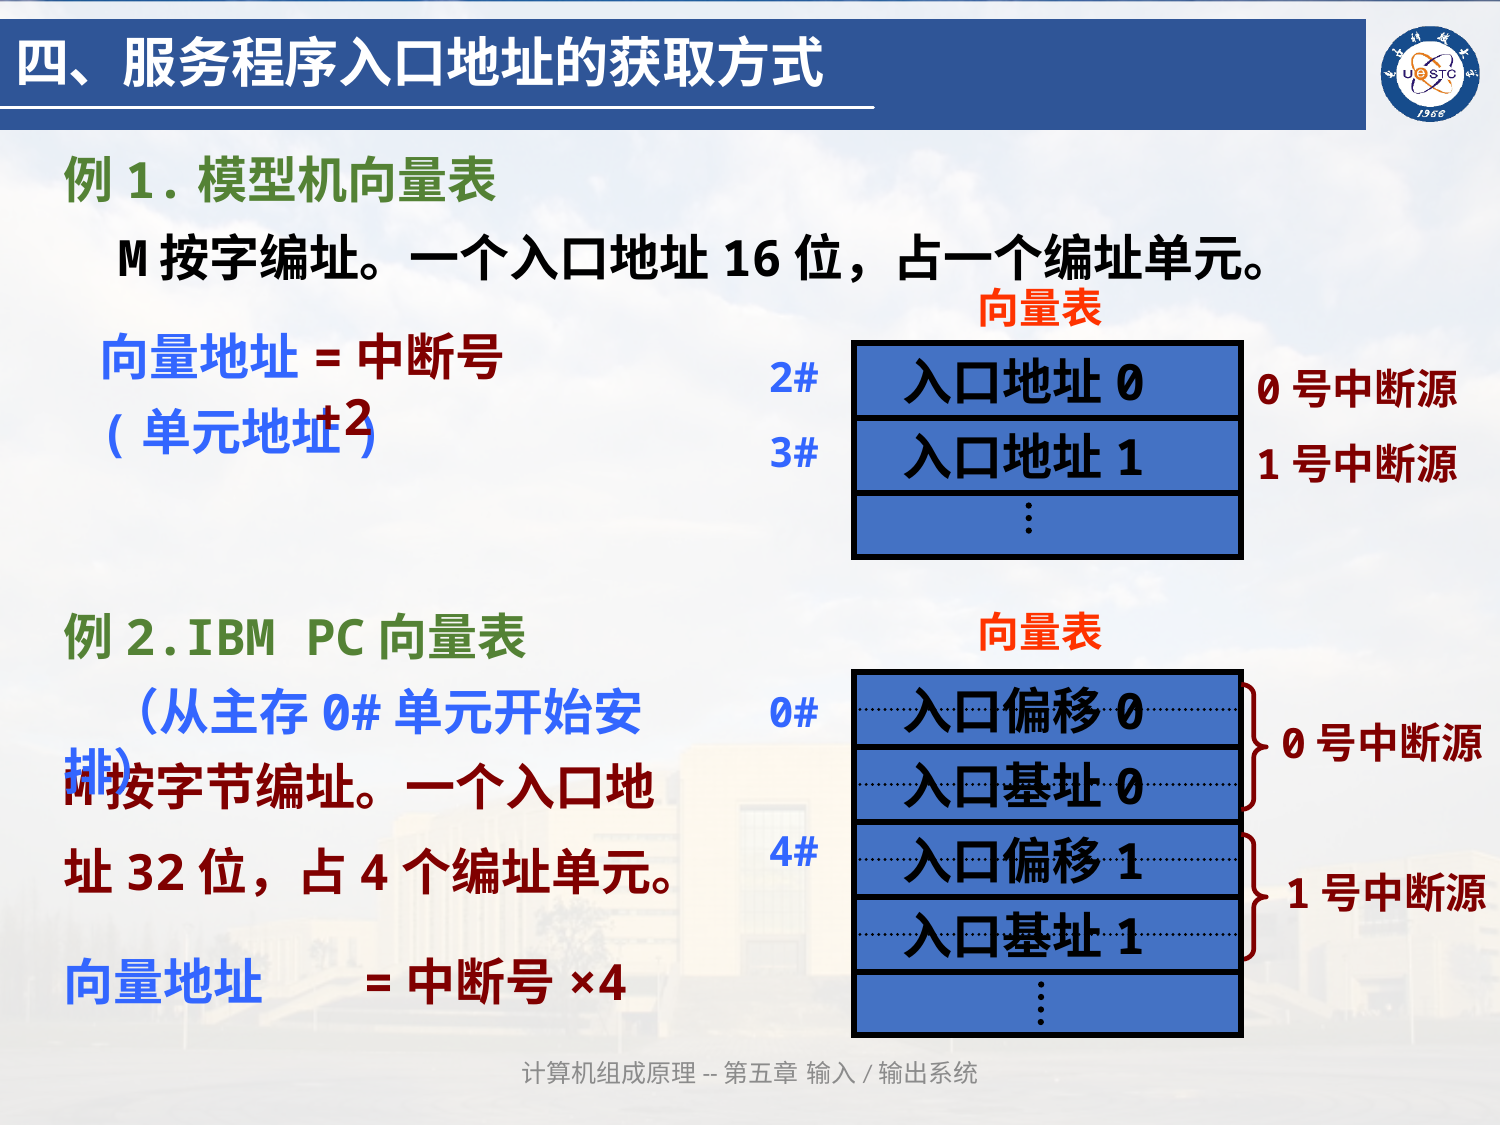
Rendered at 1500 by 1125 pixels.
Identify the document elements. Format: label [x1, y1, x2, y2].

picture [0, 0, 1500, 1125]
text_box [753, 598, 1500, 1036]
text_box [753, 274, 1500, 558]
